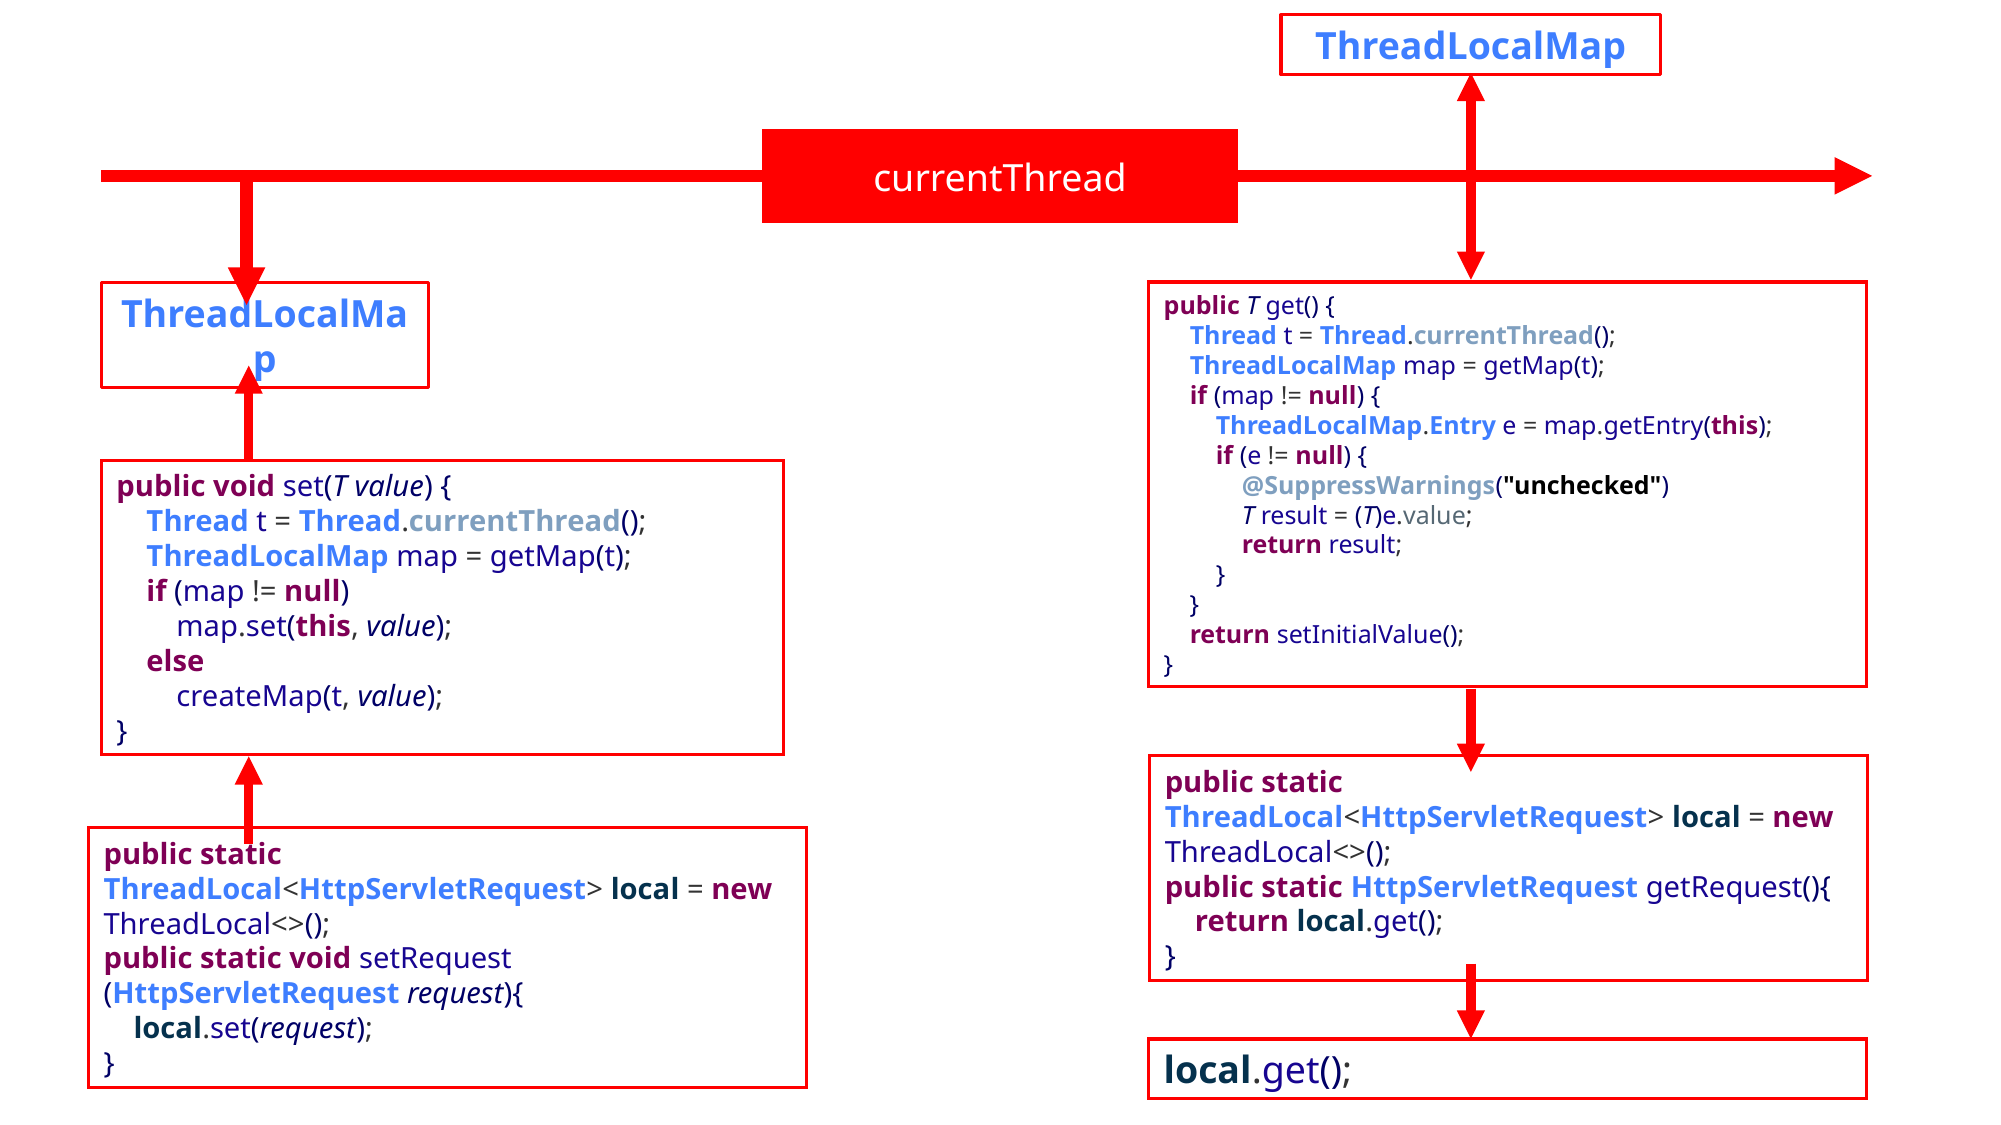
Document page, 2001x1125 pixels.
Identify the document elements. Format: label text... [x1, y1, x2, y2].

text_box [101, 129, 1873, 223]
text_box public static ThreadLocal<HttpServletRequest> local = new ThreadLocal<>(); public static HttpServletRequest getRequest(){ return local.get(); } [1149, 755, 1868, 981]
text_box public static ThreadLocal<HttpServletRequest> local = new ThreadLocal<>(); public static void setRequest (HttpServletRequest request){ local.set(request); } [88, 827, 807, 1088]
text_box public void set(T value) { Thread t = Thread.currentThread(); ThreadLocalMap map = getMap(t); if (map != null) map.set(this, value); else createMap(t, value); } [101, 460, 784, 755]
text_box local.get(); [1148, 1038, 1867, 1099]
text_box ThreadLocalMap [101, 282, 429, 388]
text_box ThreadLocalMap [1281, 14, 1661, 75]
text_box public T get() { Thread t = Thread.currentThread(); ThreadLocalMap map = getMap(t); if (map != null) { ThreadLocalMap.Entry e = map.getEntry(this); if (e != null) { @SuppressWarnings("unchecked") T result = (T)e.value; return result; } } return setInitialValue(); } [1148, 282, 1867, 687]
